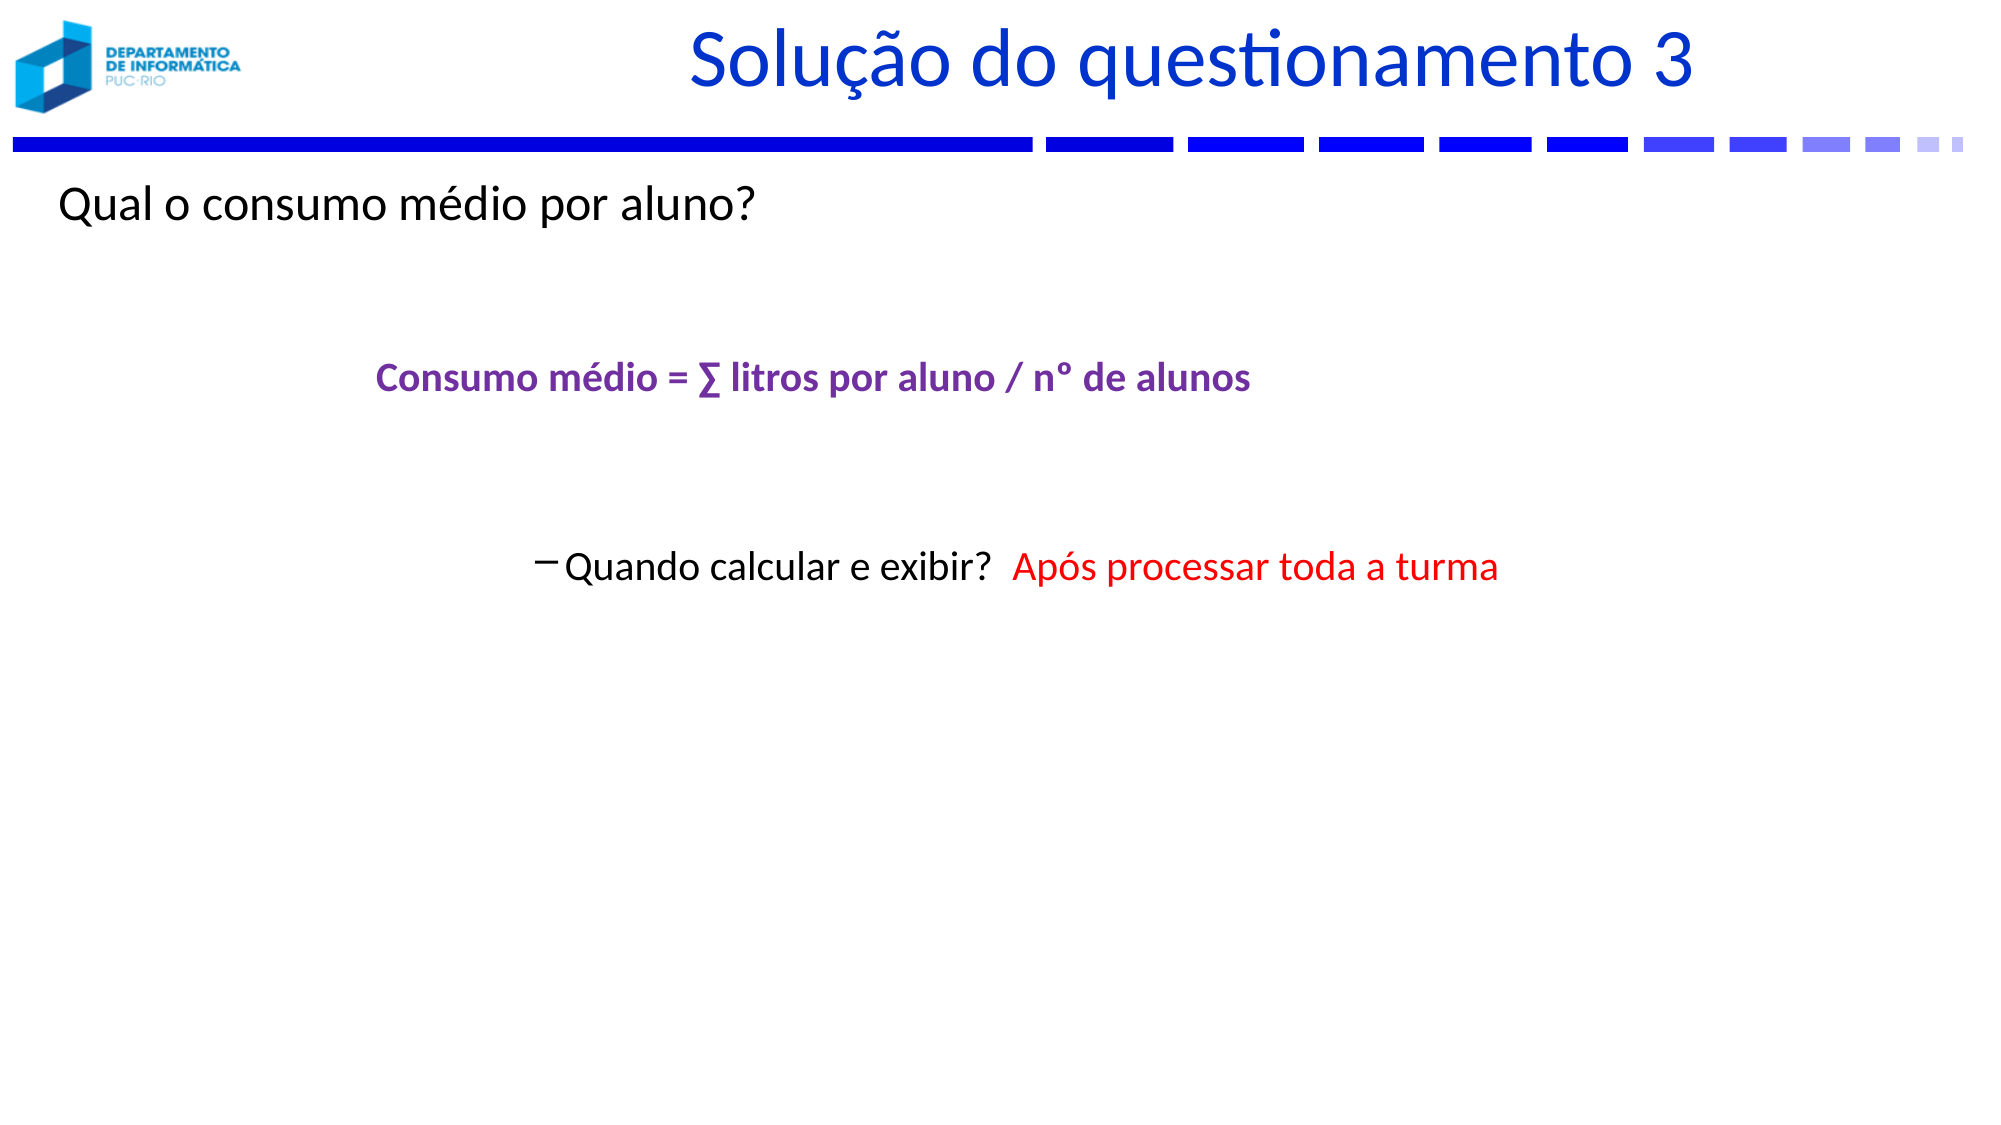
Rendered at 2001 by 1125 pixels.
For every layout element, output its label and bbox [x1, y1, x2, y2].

list [43, 163, 1964, 1071]
title [385, 9, 2000, 116]
picture [12, 19, 244, 116]
text_box [520, 531, 1601, 1010]
text_box [361, 341, 1376, 407]
